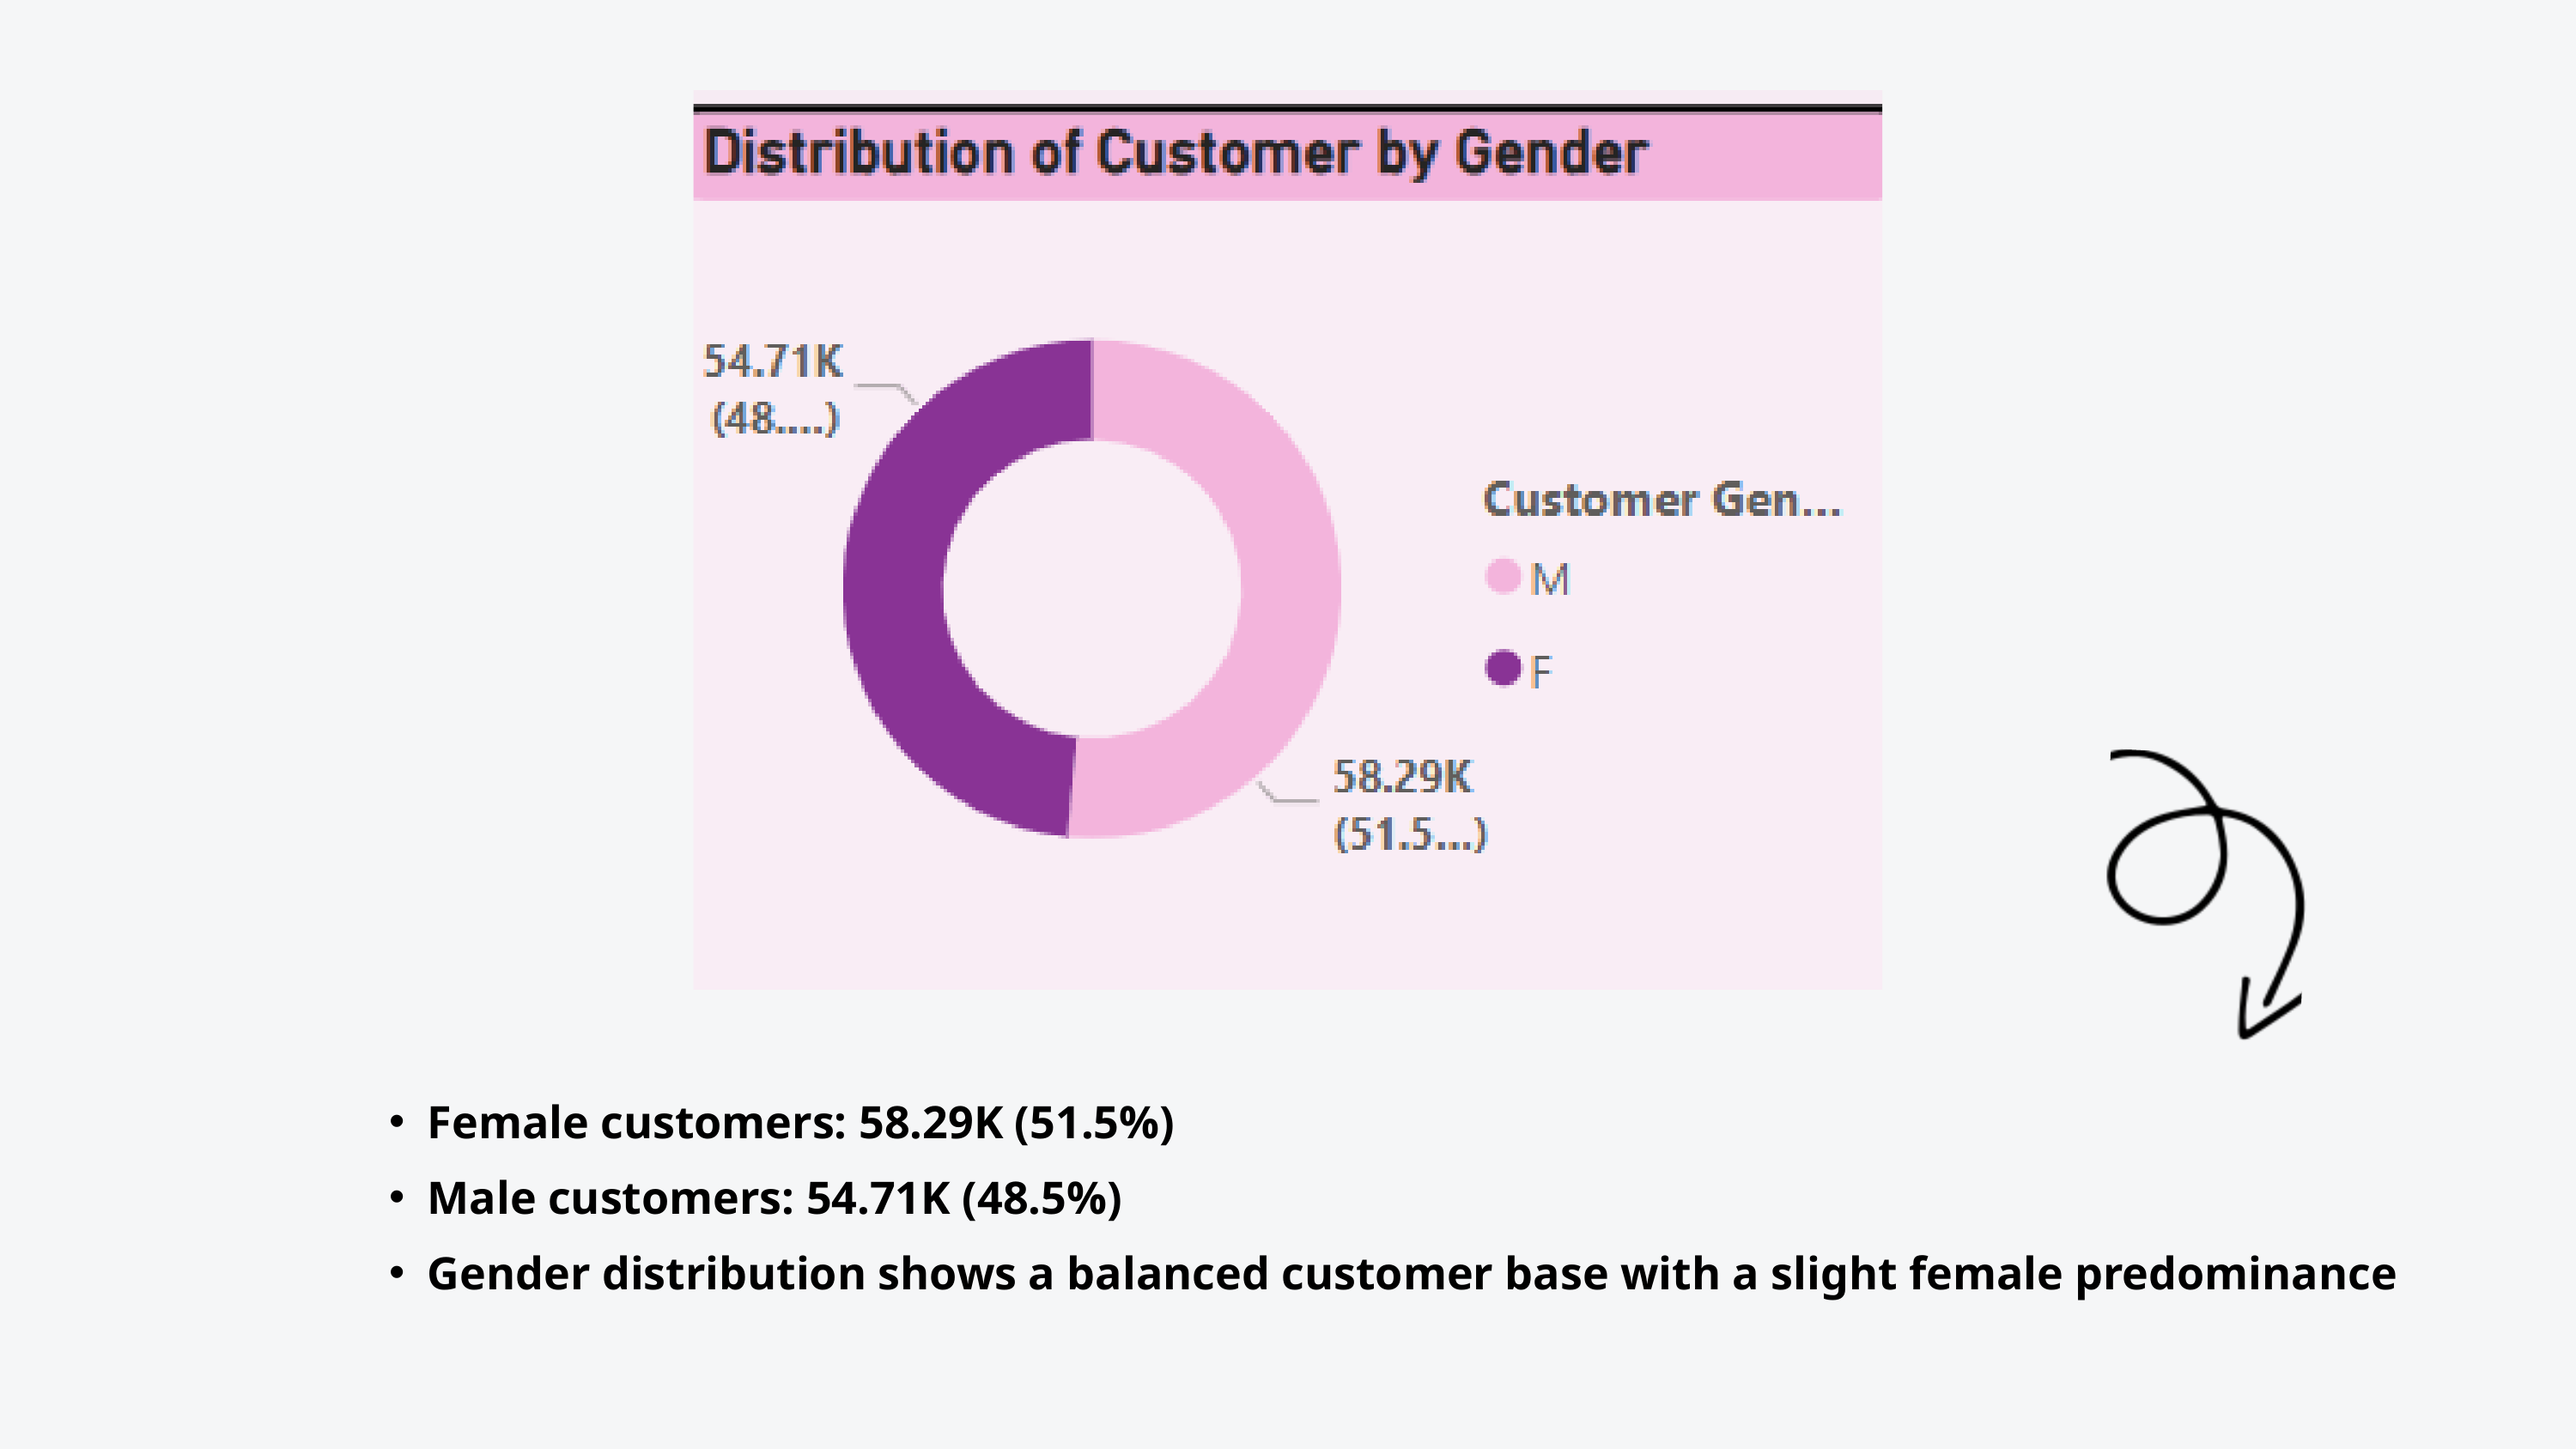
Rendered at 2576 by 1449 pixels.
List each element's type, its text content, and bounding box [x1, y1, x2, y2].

text_box [693, 90, 1883, 990]
text_box [2097, 749, 2313, 1044]
text_box Female customers: 58.29K (51.5%) Male customers: 54.71K (48.5%) Gender distribution shows a balanced customer base with a slight female predominance [351, 1071, 2409, 1299]
